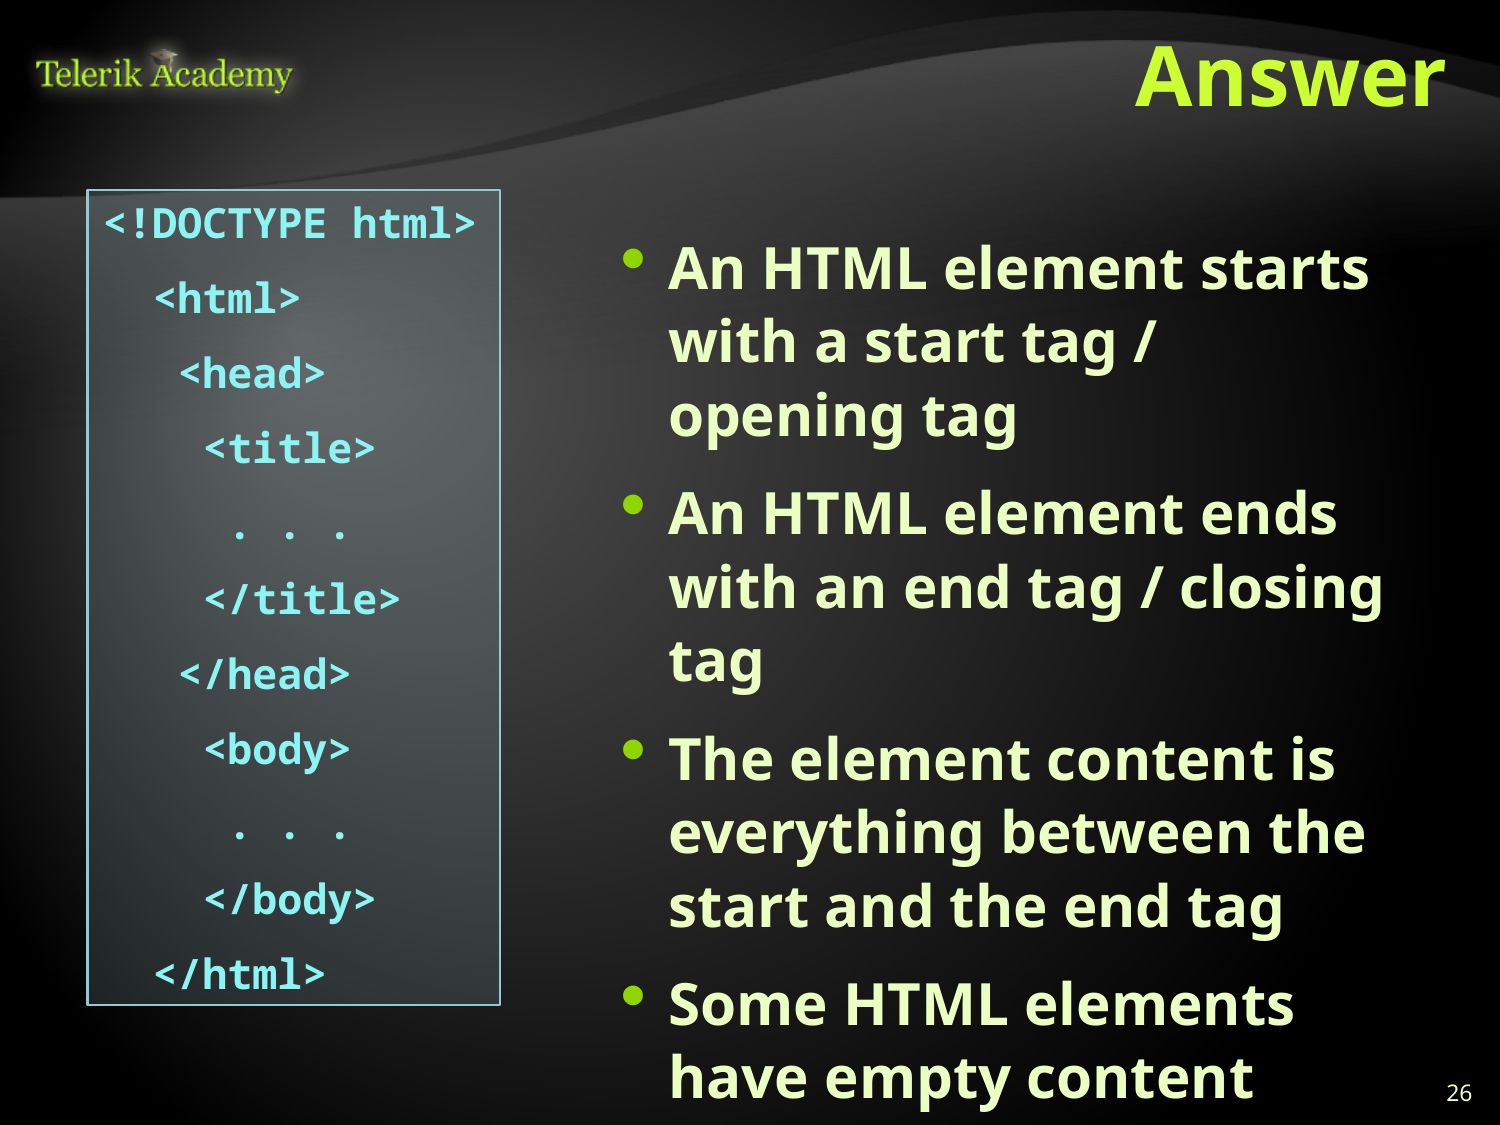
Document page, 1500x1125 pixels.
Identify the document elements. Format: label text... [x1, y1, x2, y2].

slide_number 26 [1413, 1074, 1488, 1113]
picture [0, 0, 1500, 1125]
title Answer [300, 12, 1463, 150]
text_box An HTML element starts with a start tag / opening tag An HTML element ends with an end tag / closing tag The element content is everything between the start and the end tag Some HTML elements have empty content [549, 219, 1413, 1118]
text_box <!DOCTYPE html> <html> <head> <title> . . . </title> </head> <body> . . . </body> </html> [87, 189, 500, 1006]
